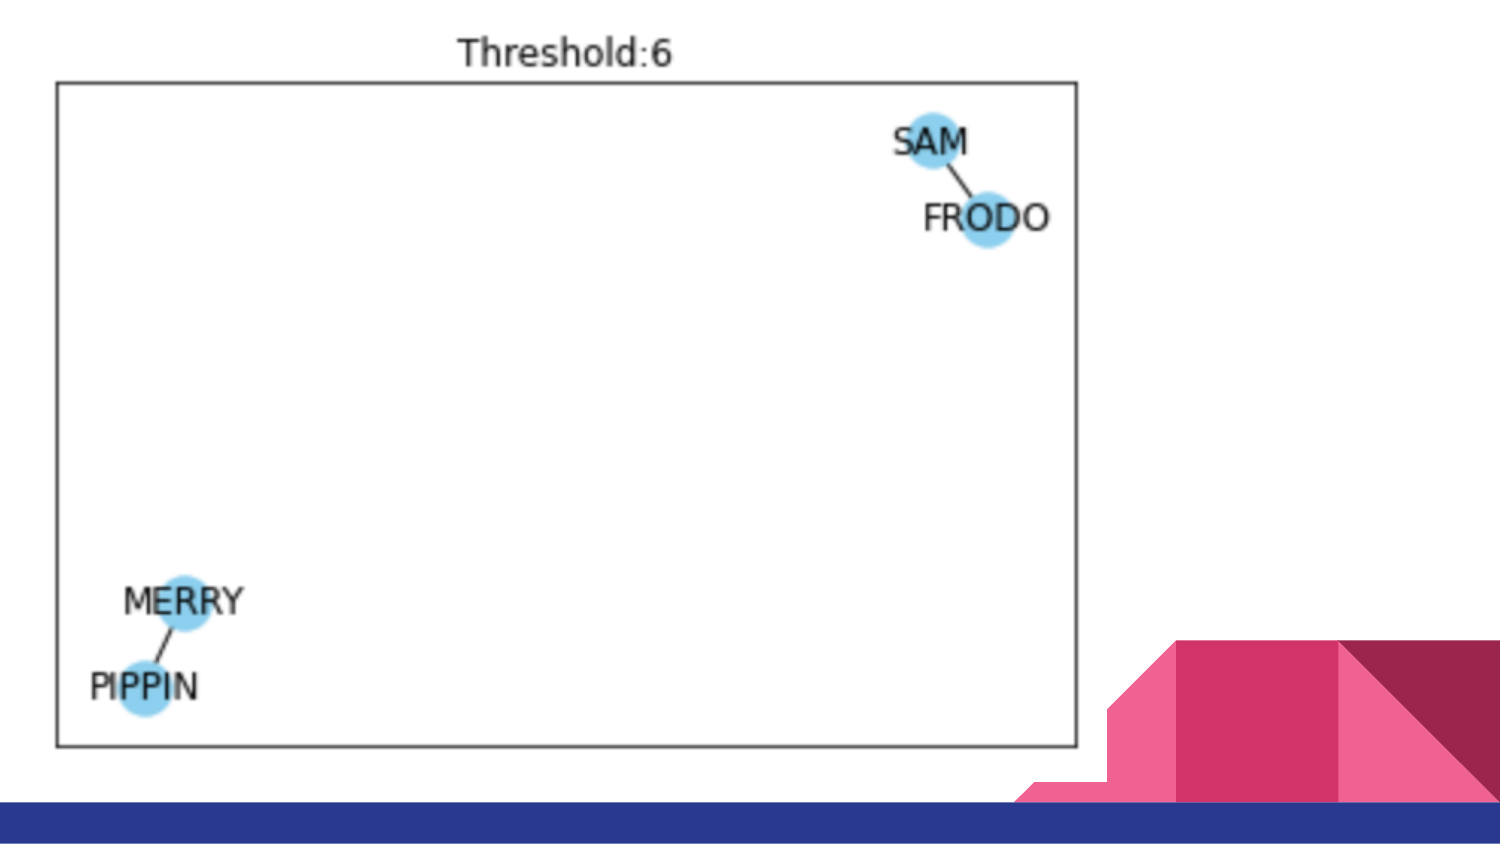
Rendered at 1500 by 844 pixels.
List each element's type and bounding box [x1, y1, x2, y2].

picture [24, 24, 1107, 782]
